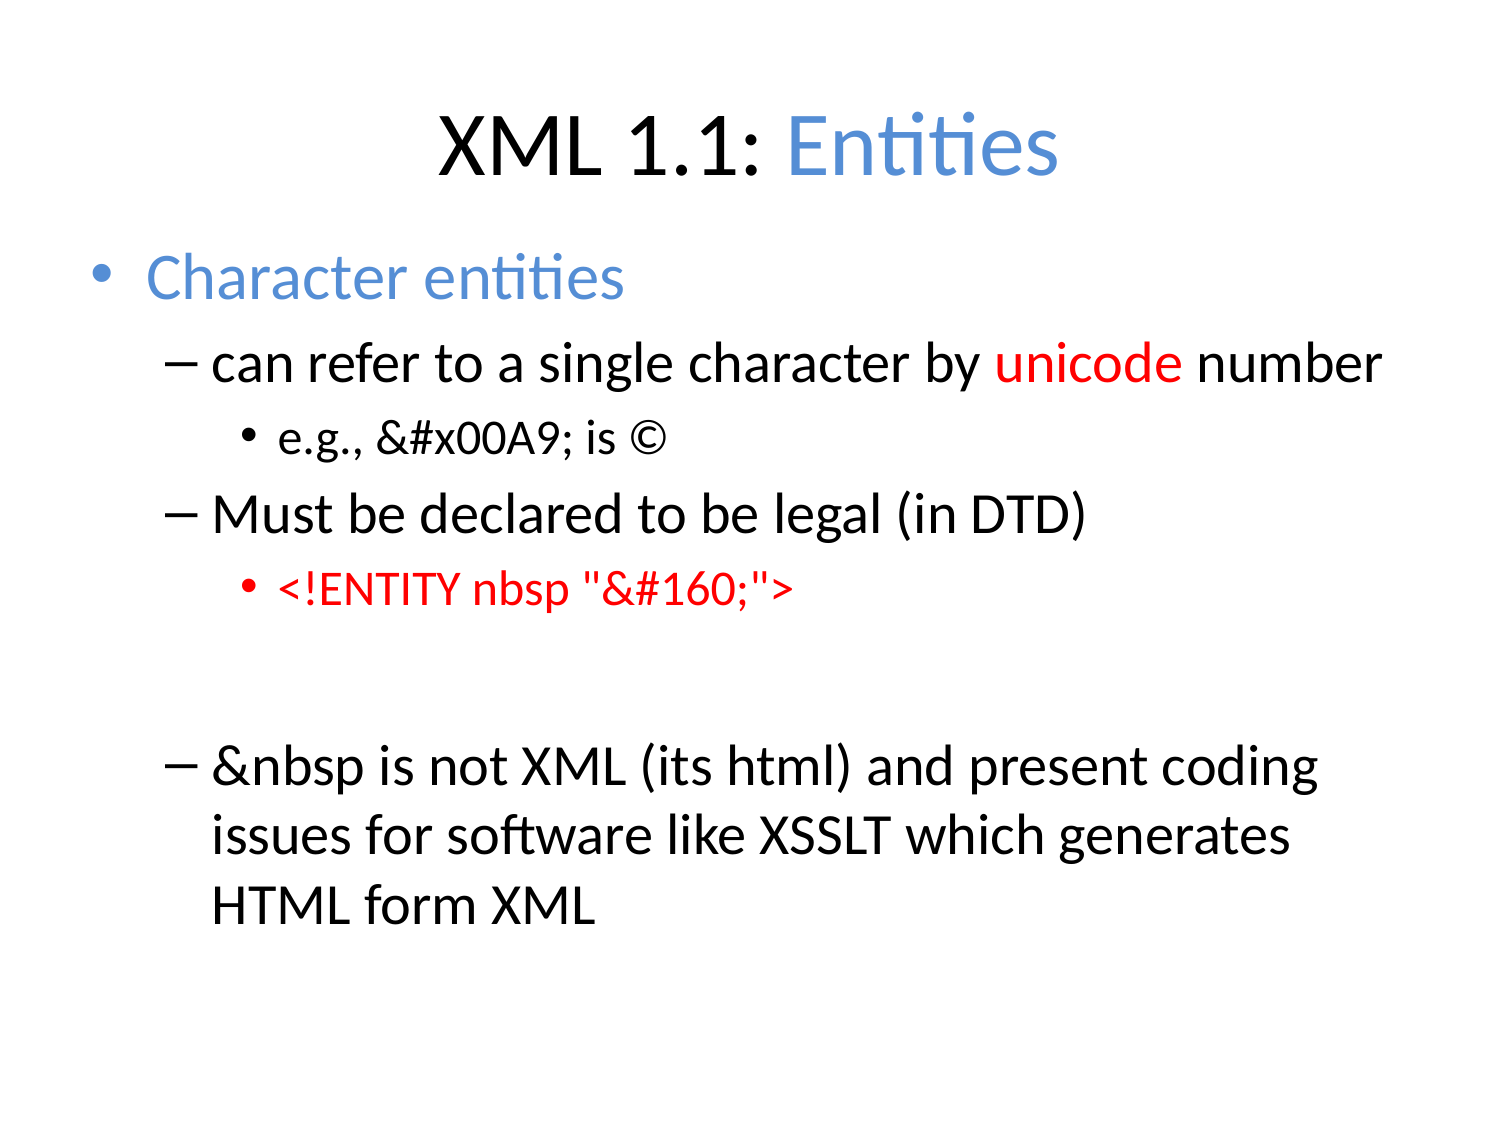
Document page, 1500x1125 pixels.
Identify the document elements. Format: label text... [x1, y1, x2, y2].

list Character entities can refer to a single character by unicode number e.g., &#x00A9; is © Must be declared to be legal (in DTD) <!ENTITY nbsp "&#160;"> &nbsp is not XML (its html) and present coding issues for software like XSSLT which generates HTML form XML [75, 224, 1425, 1005]
title XML 1.1: Entities [75, 45, 1425, 224]
